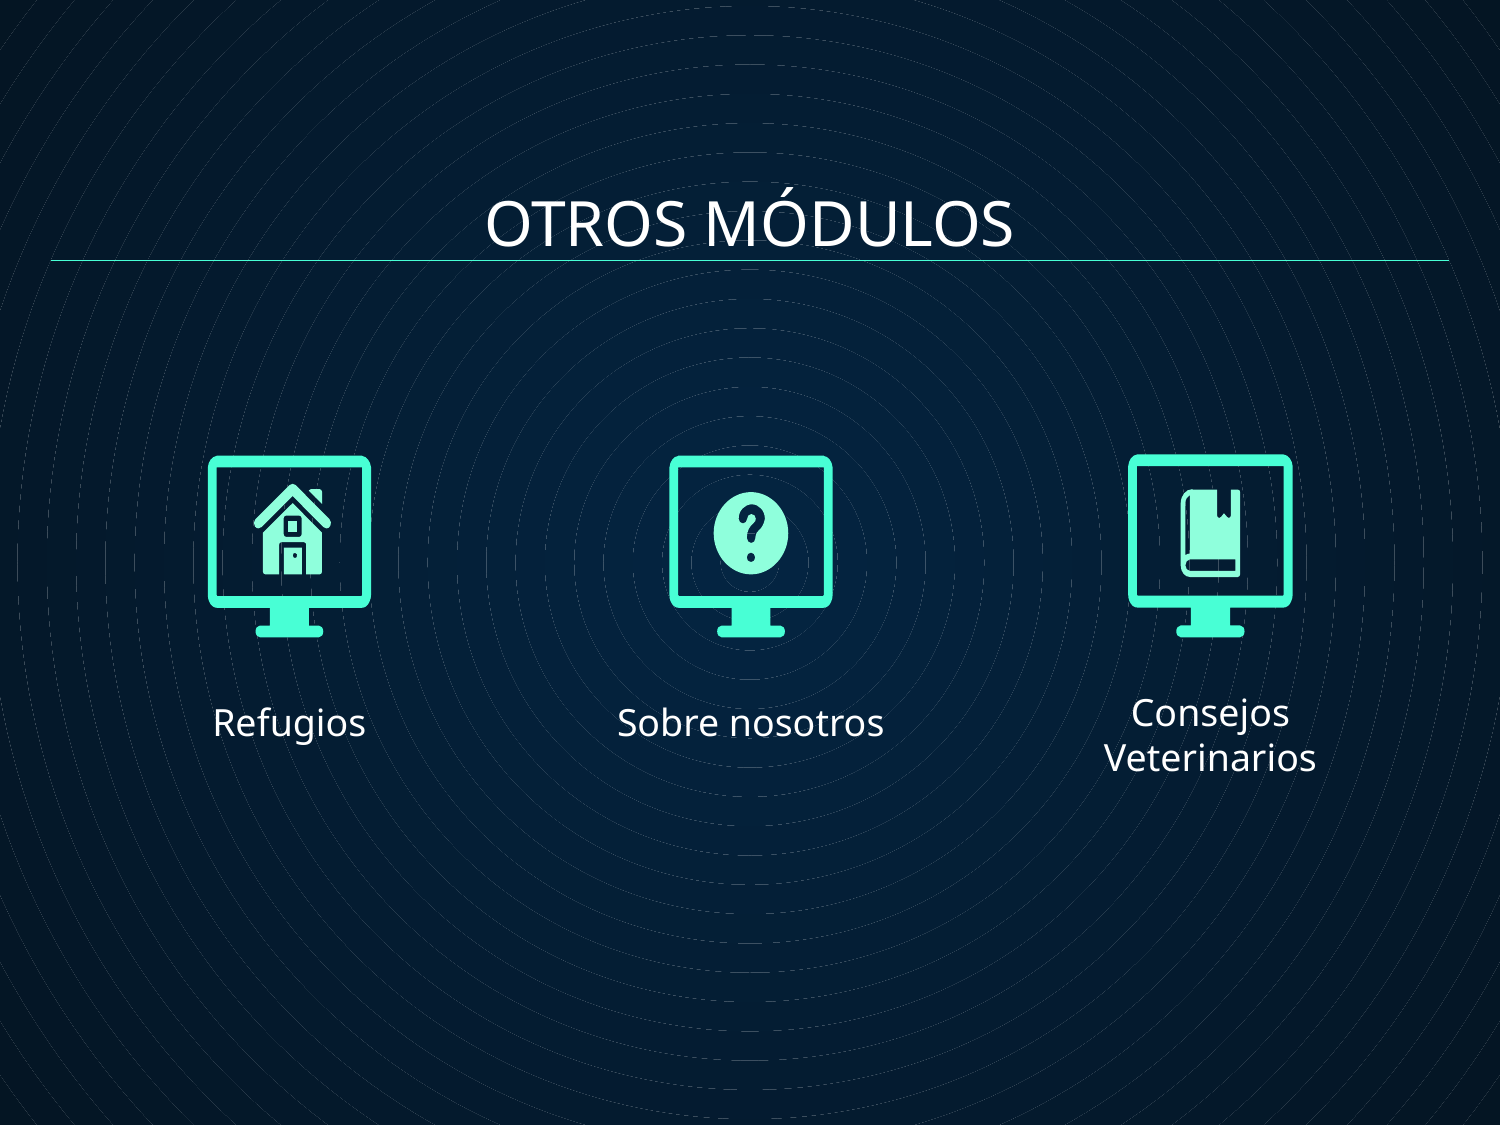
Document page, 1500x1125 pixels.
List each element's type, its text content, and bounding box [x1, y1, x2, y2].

title Sobre nosotros [580, 716, 922, 759]
title OTROS MÓDULOS [51, 140, 1449, 260]
title Consejos Veterinarios [1040, 751, 1381, 795]
text_box [669, 455, 833, 638]
text_box [207, 455, 372, 638]
title OTROS MÓDULOS [51, 267, 1449, 274]
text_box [253, 483, 332, 575]
text_box [1128, 454, 1293, 638]
text_box [713, 492, 789, 575]
text_box [1180, 489, 1241, 578]
title Refugios [119, 716, 460, 760]
